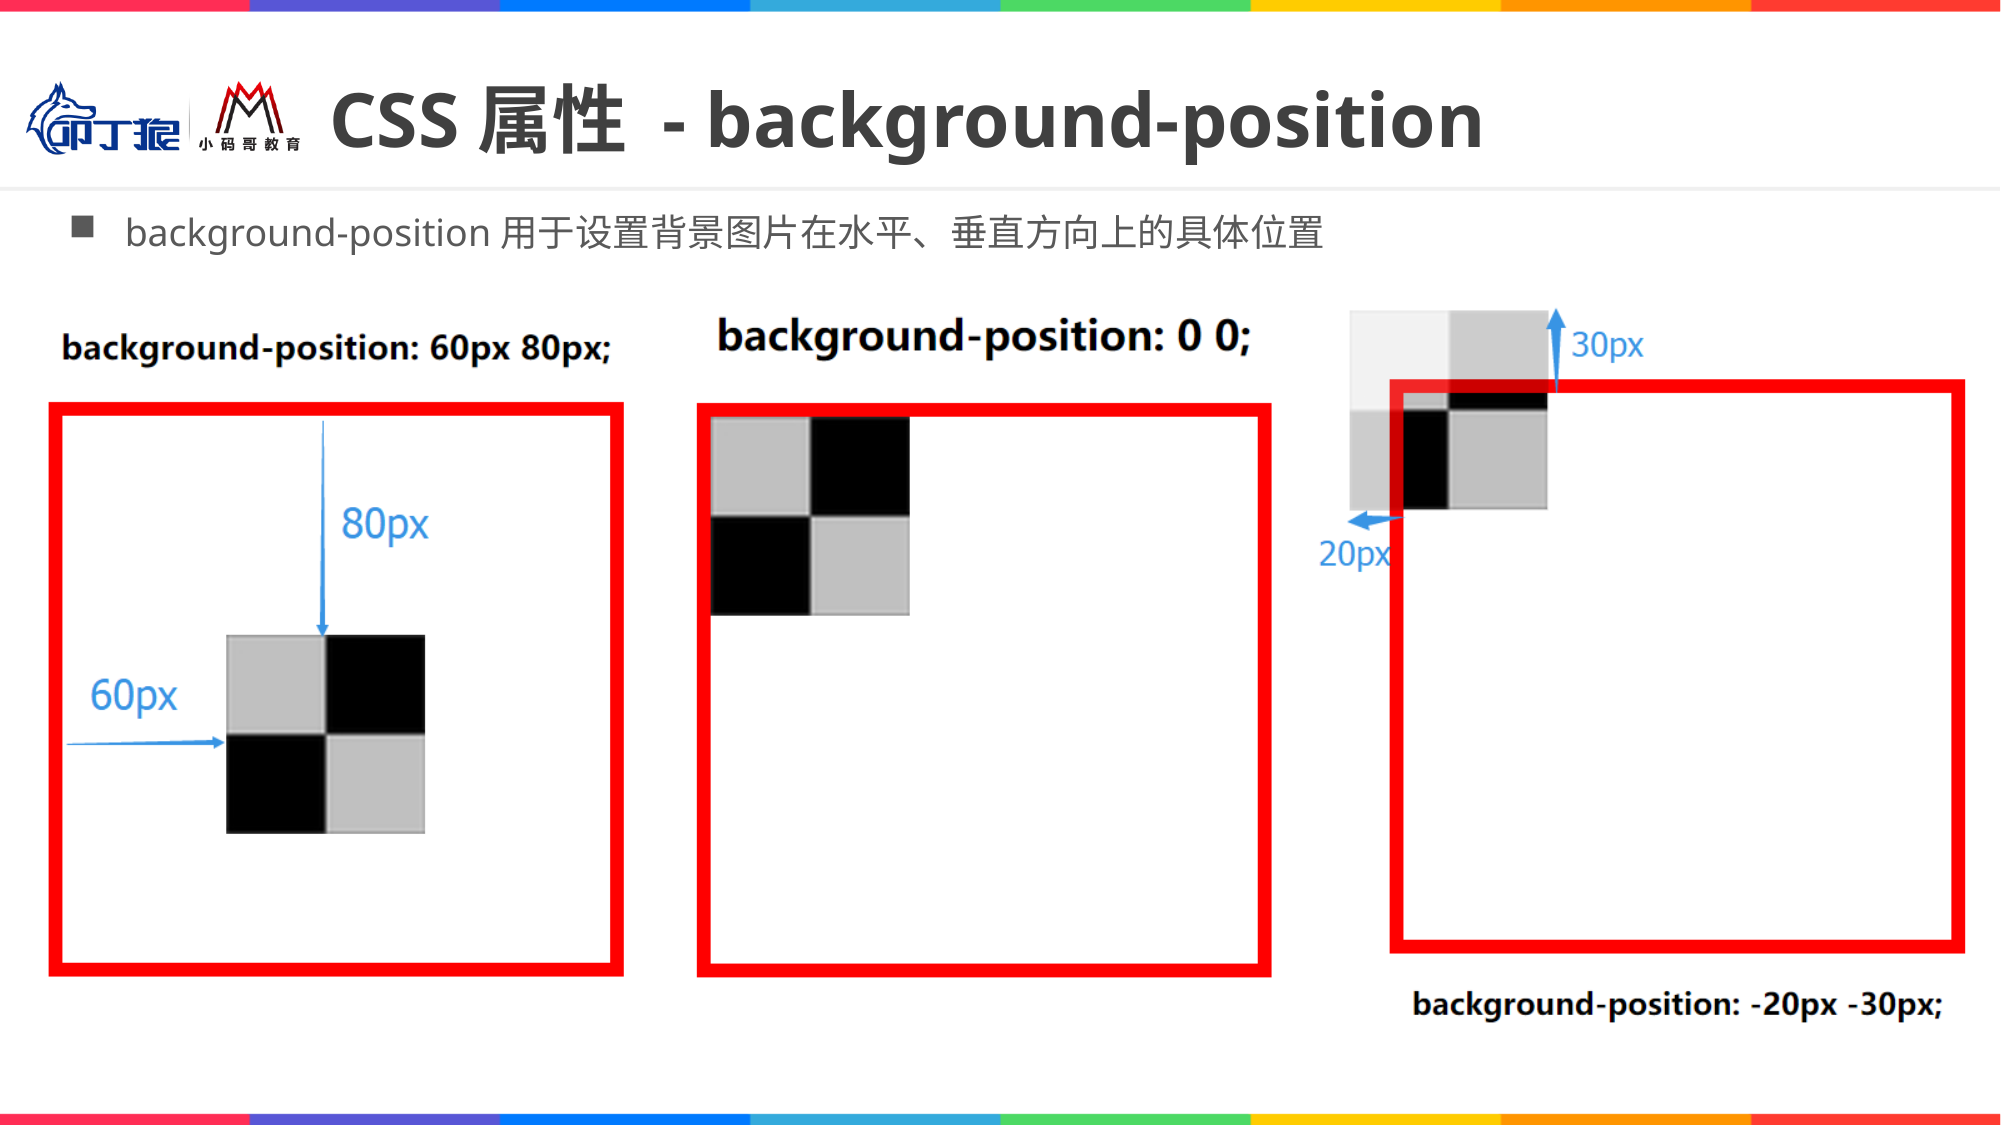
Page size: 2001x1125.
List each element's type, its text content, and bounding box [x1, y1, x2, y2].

text_box background-position用于设置背景图片在水平、垂直方向上的具体位置 [53, 194, 1974, 257]
title CSS属性 - background-position [314, 64, 1968, 182]
picture [0, 0, 2001, 1125]
